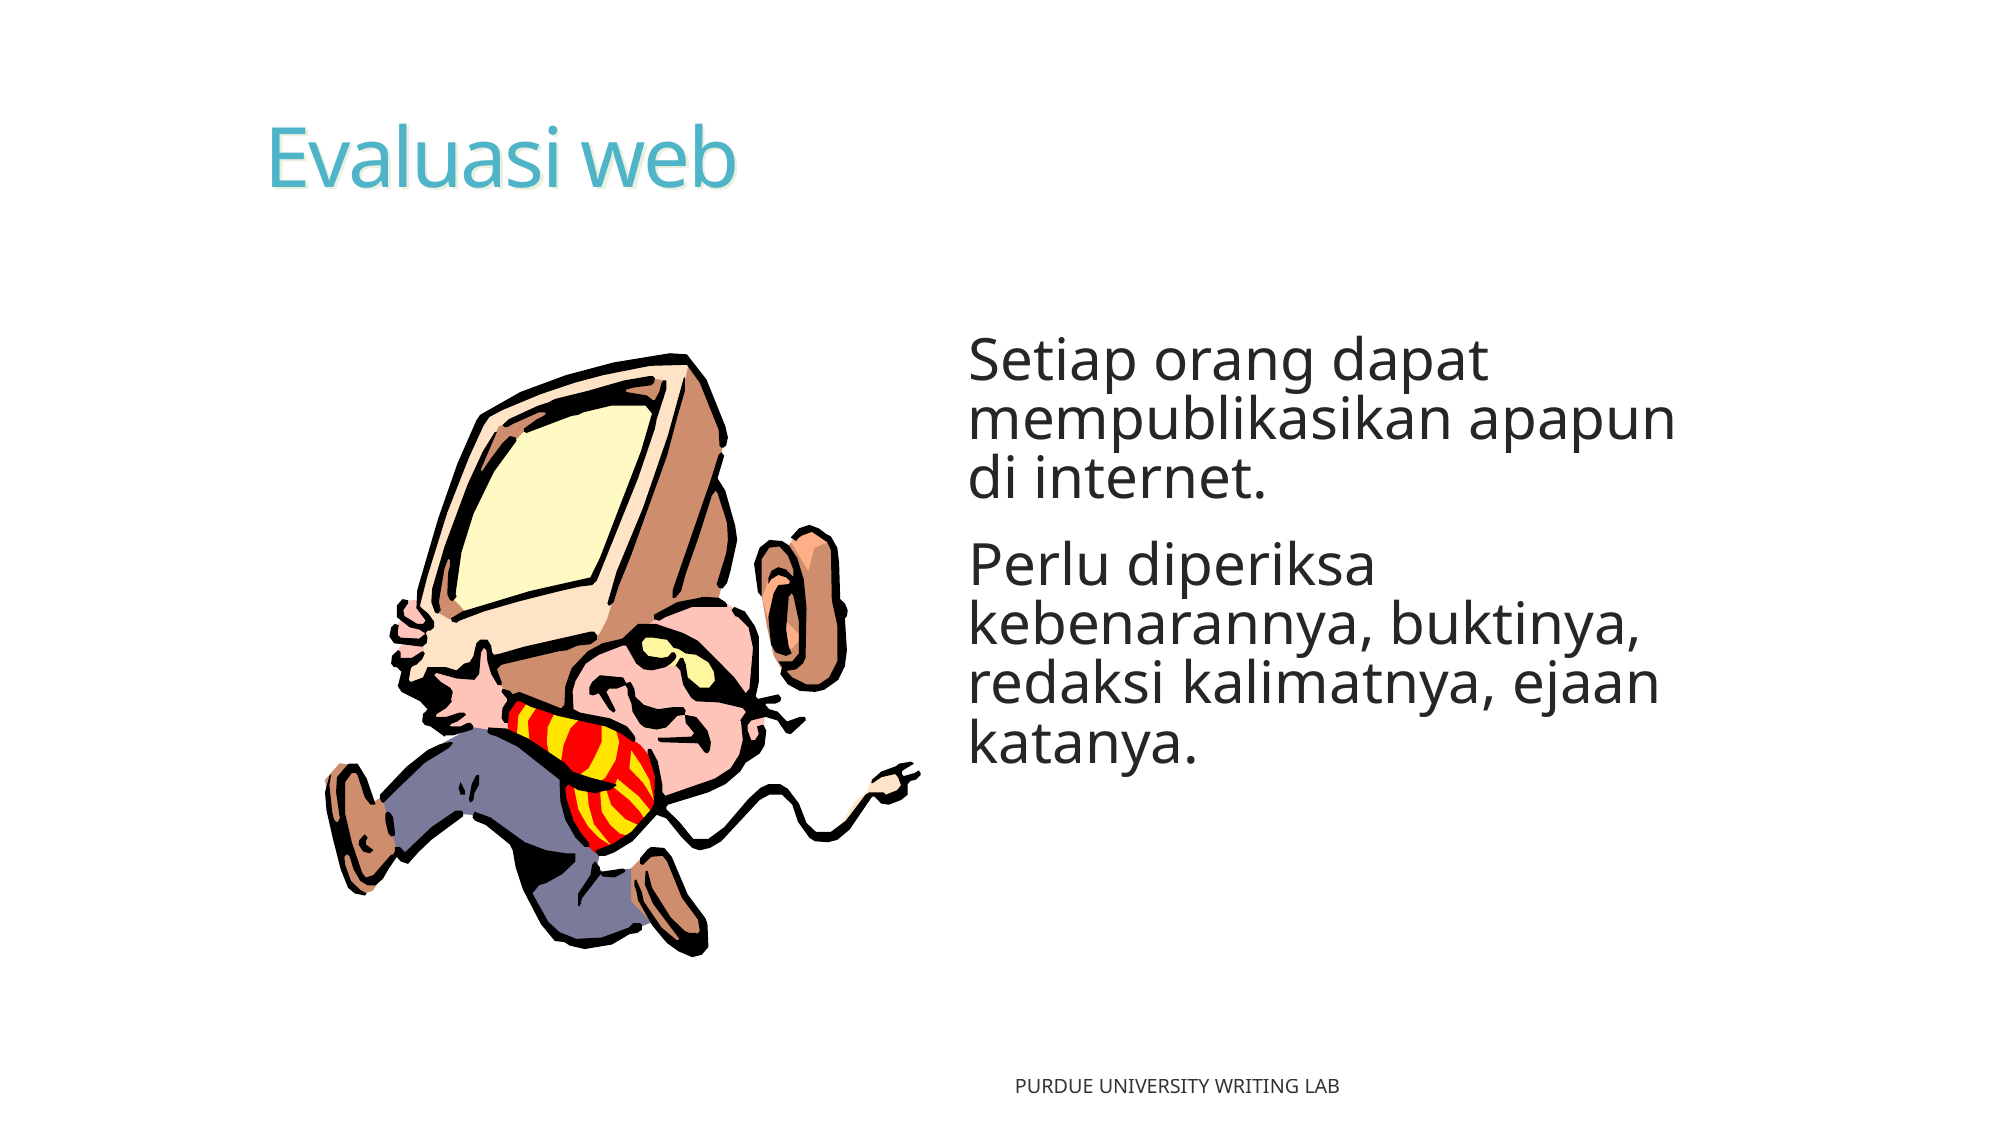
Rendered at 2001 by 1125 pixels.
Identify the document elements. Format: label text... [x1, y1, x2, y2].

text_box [324, 349, 926, 963]
footer Purdue University Writing Lab [999, 1050, 2000, 1125]
list Setiap orang dapat mempublikasikan apapun di internet. Perlu diperiksa kebenarannya, buktinya, redaksi kalimatnya, ejaan katanya. [937, 324, 1700, 1000]
title Evaluasi web [249, 62, 1750, 263]
